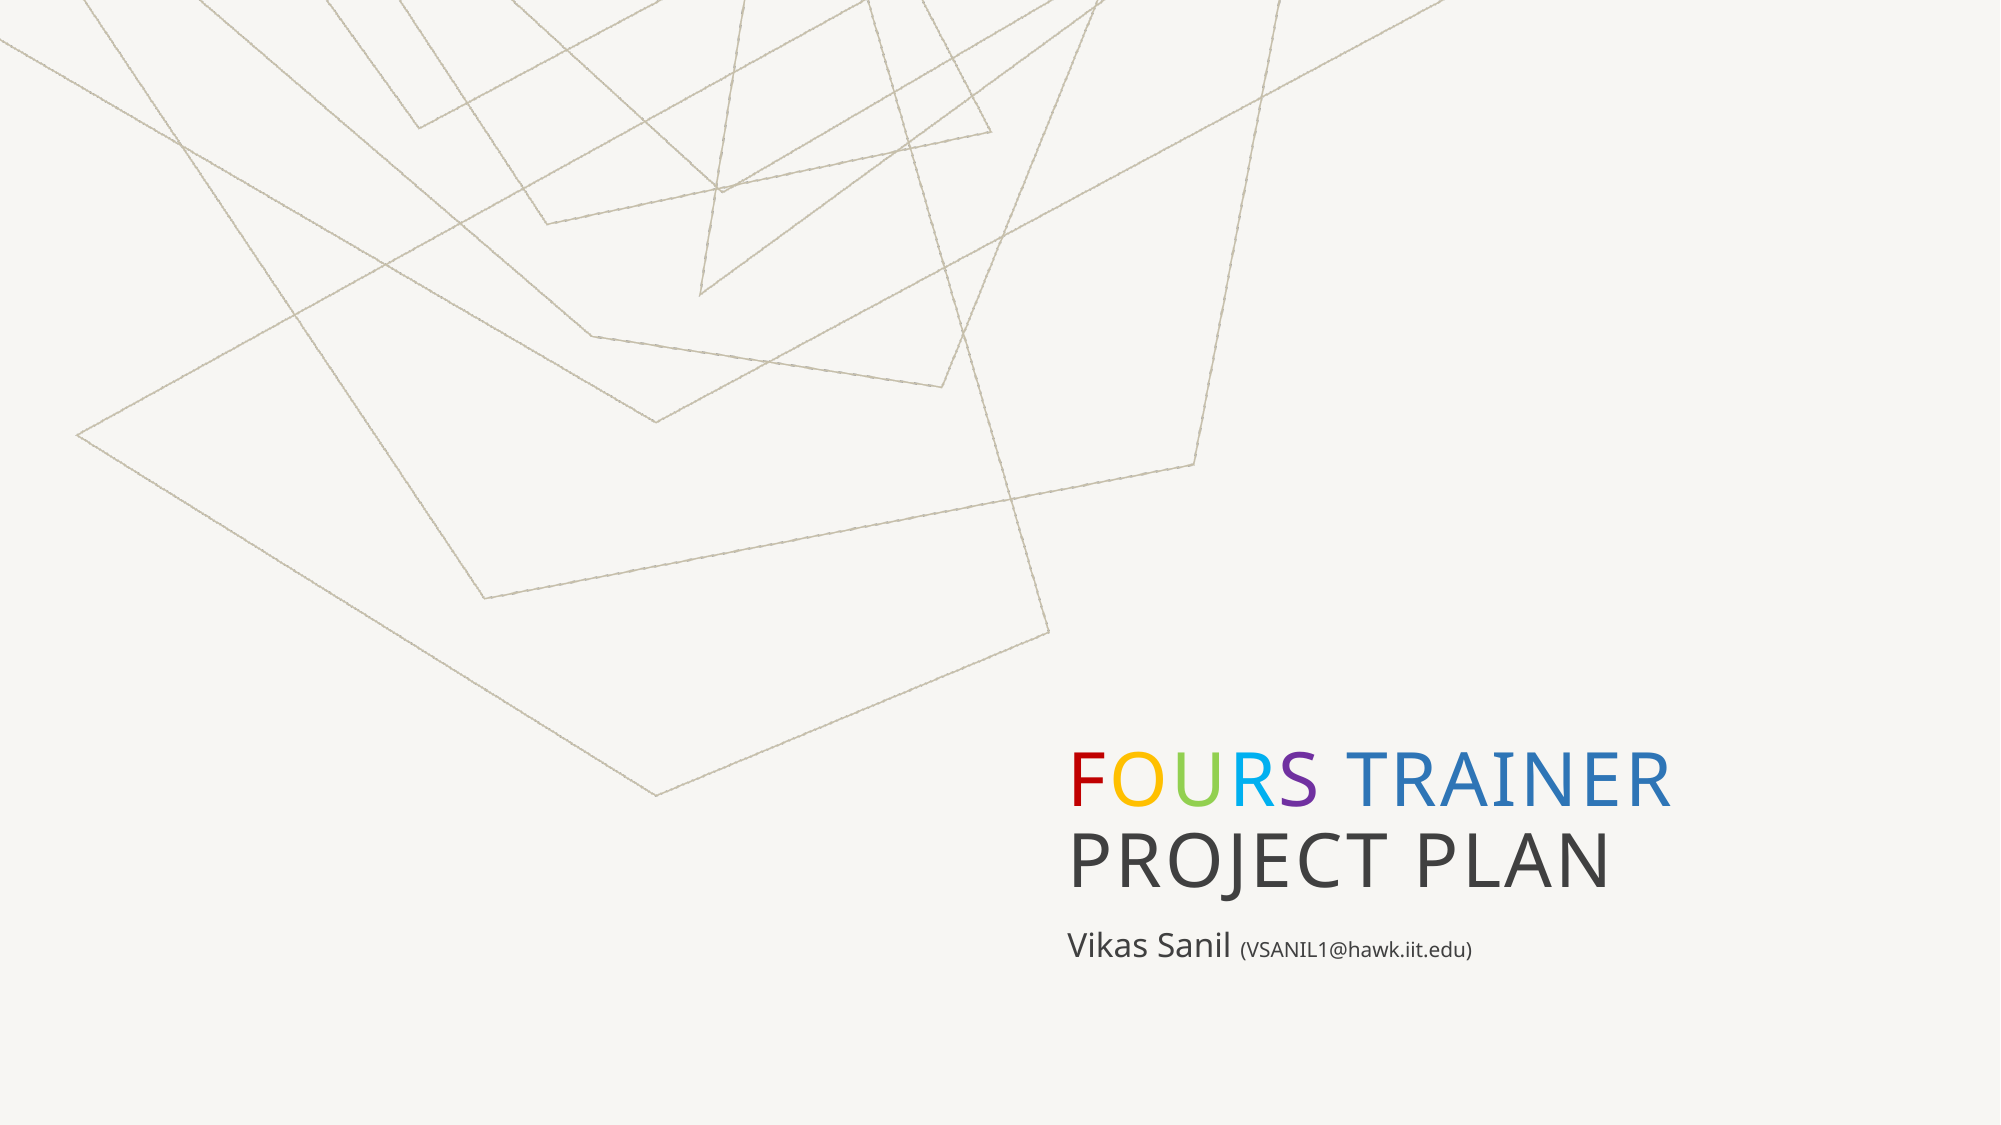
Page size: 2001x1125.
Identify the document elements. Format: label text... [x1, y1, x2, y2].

subtitle Vikas Sanil (VSANIL1@hawk.iit.edu) [1052, 916, 1864, 982]
title Fours Trainer Project Plan [1052, 727, 1864, 912]
picture [0, 0, 1557, 830]
